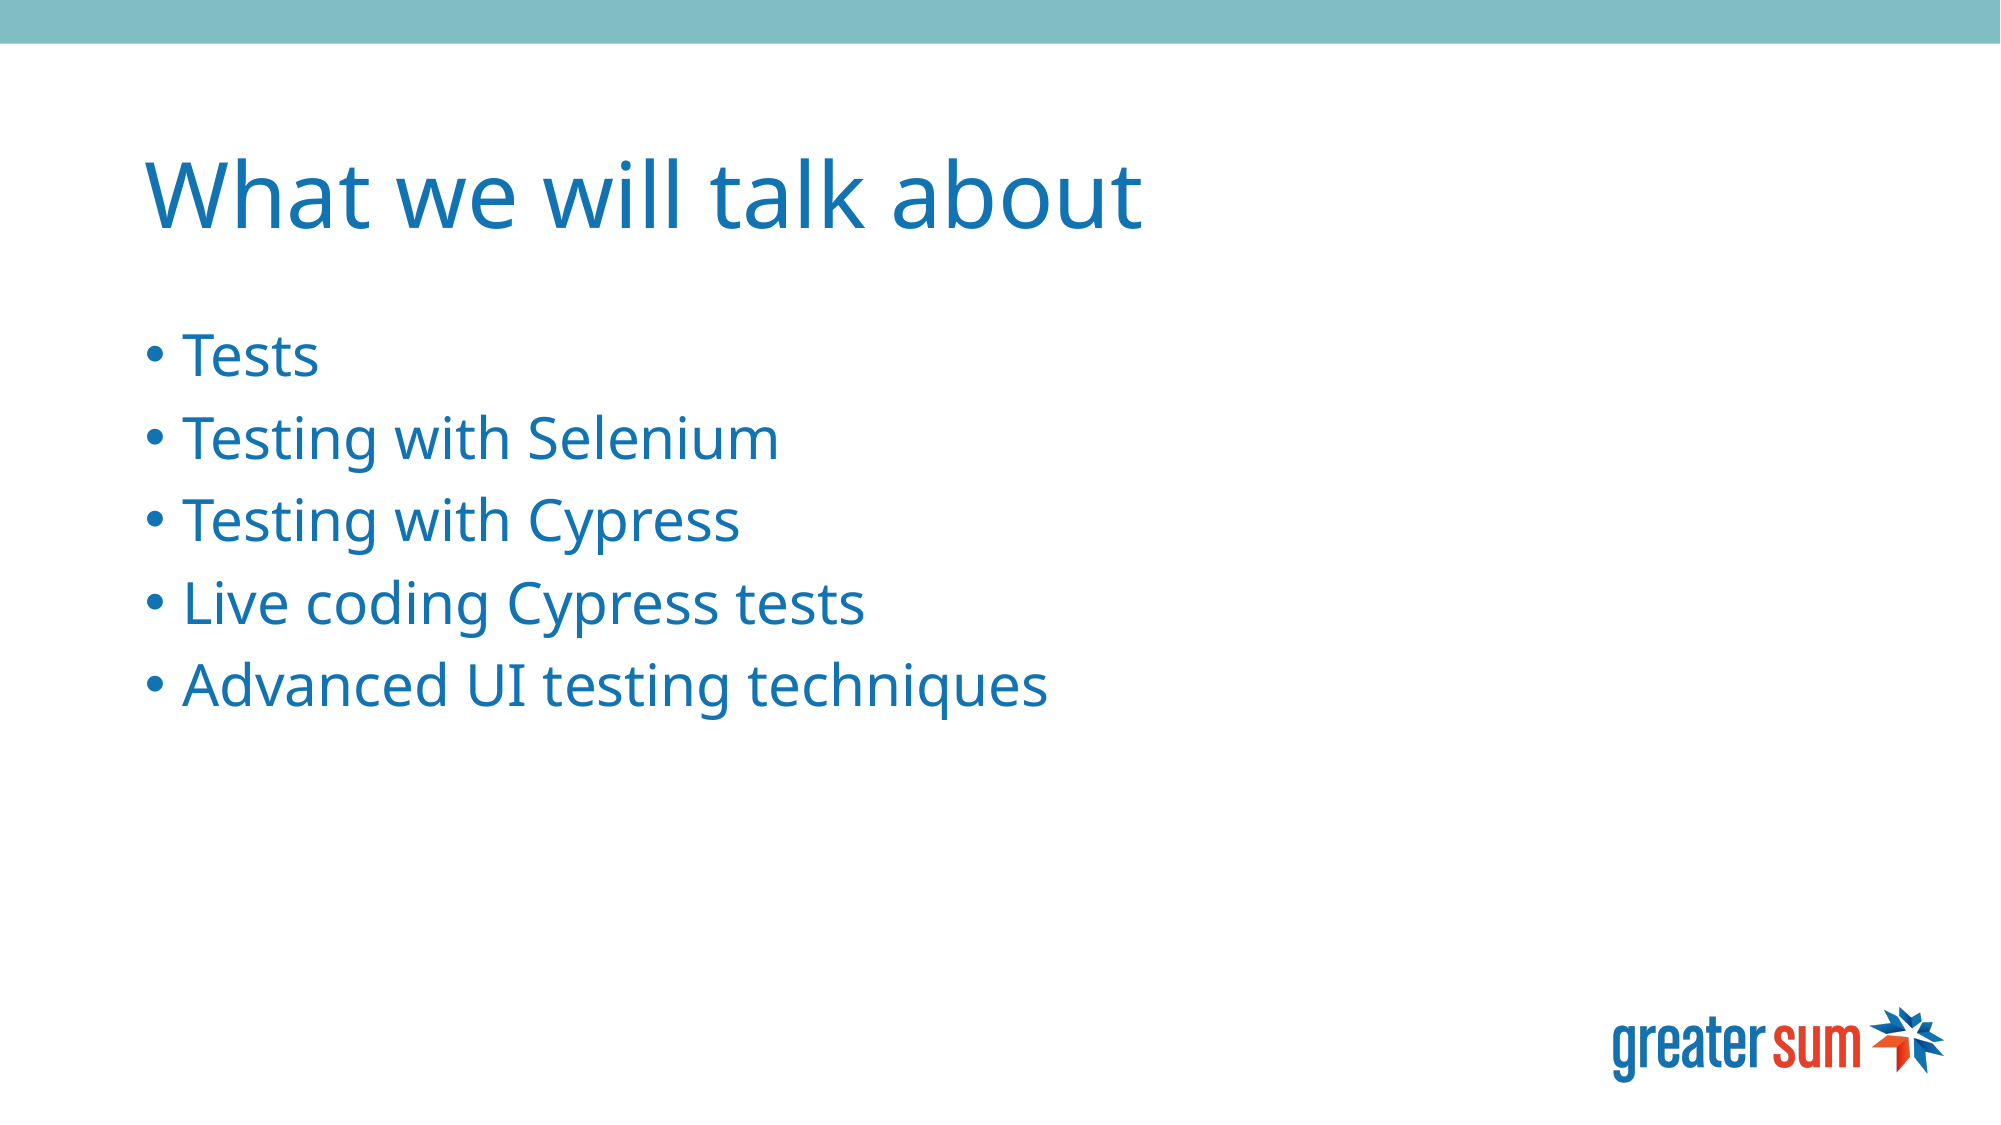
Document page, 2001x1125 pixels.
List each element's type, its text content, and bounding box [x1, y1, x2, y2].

picture [1609, 1004, 1946, 1086]
title What we will talk about [136, 89, 1863, 309]
list Tests Testing with Selenium Testing with Cypress Live coding Cypress tests Advanced UI testing techniques [136, 310, 1863, 1026]
